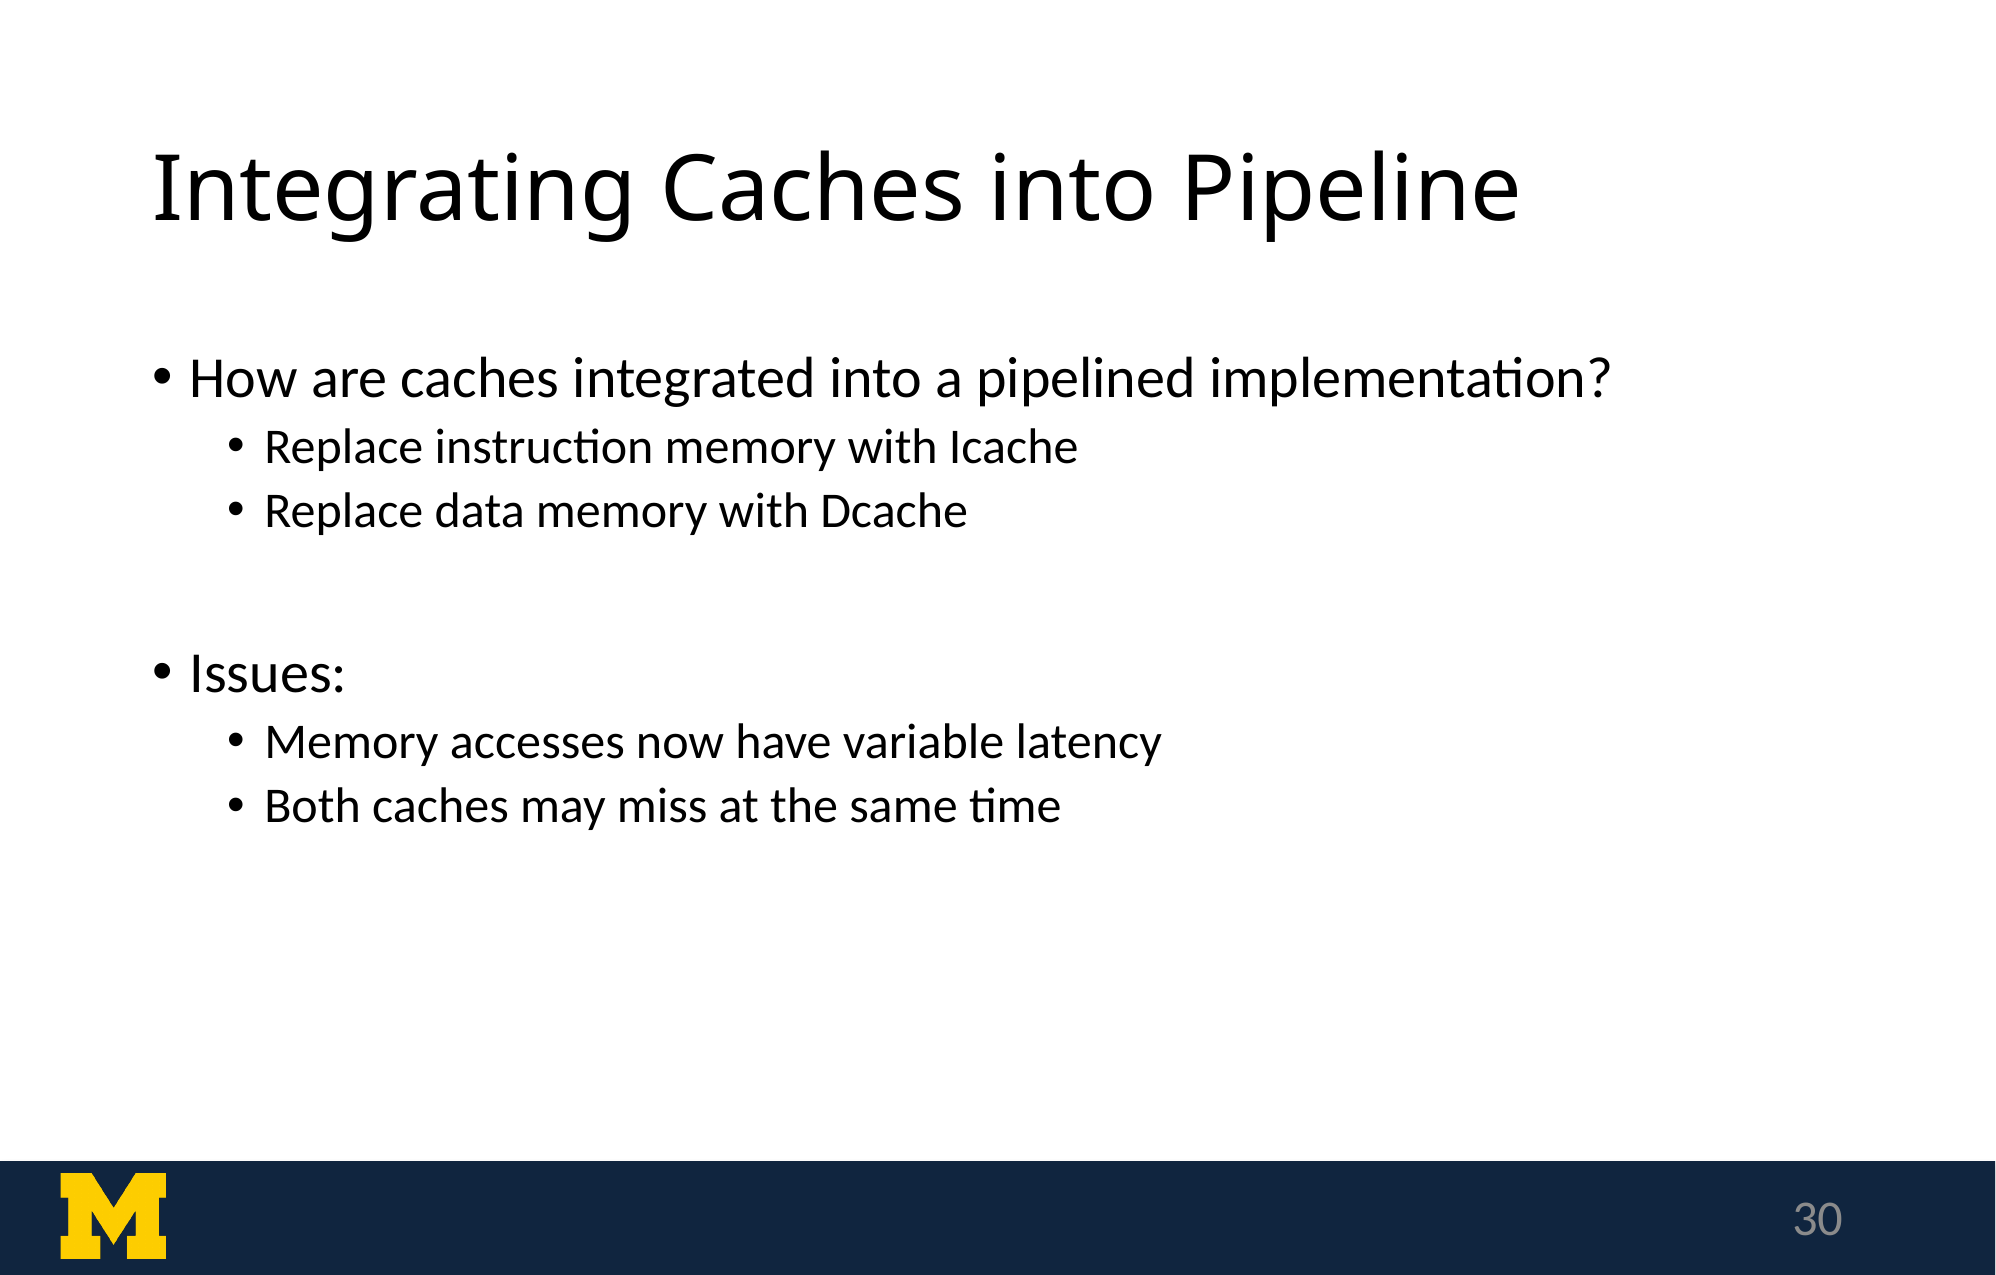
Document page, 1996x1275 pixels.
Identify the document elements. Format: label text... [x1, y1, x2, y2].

title Integrating Caches into Pipeline [137, 67, 1858, 315]
list How are caches integrated into a pipelined implementation? Replace instruction memory with Icache Replace data memory with Dcache Issues: Memory accesses now have variable latency Both caches may miss at the same time [137, 339, 1858, 875]
slide_number 30 [1408, 1181, 1858, 1250]
